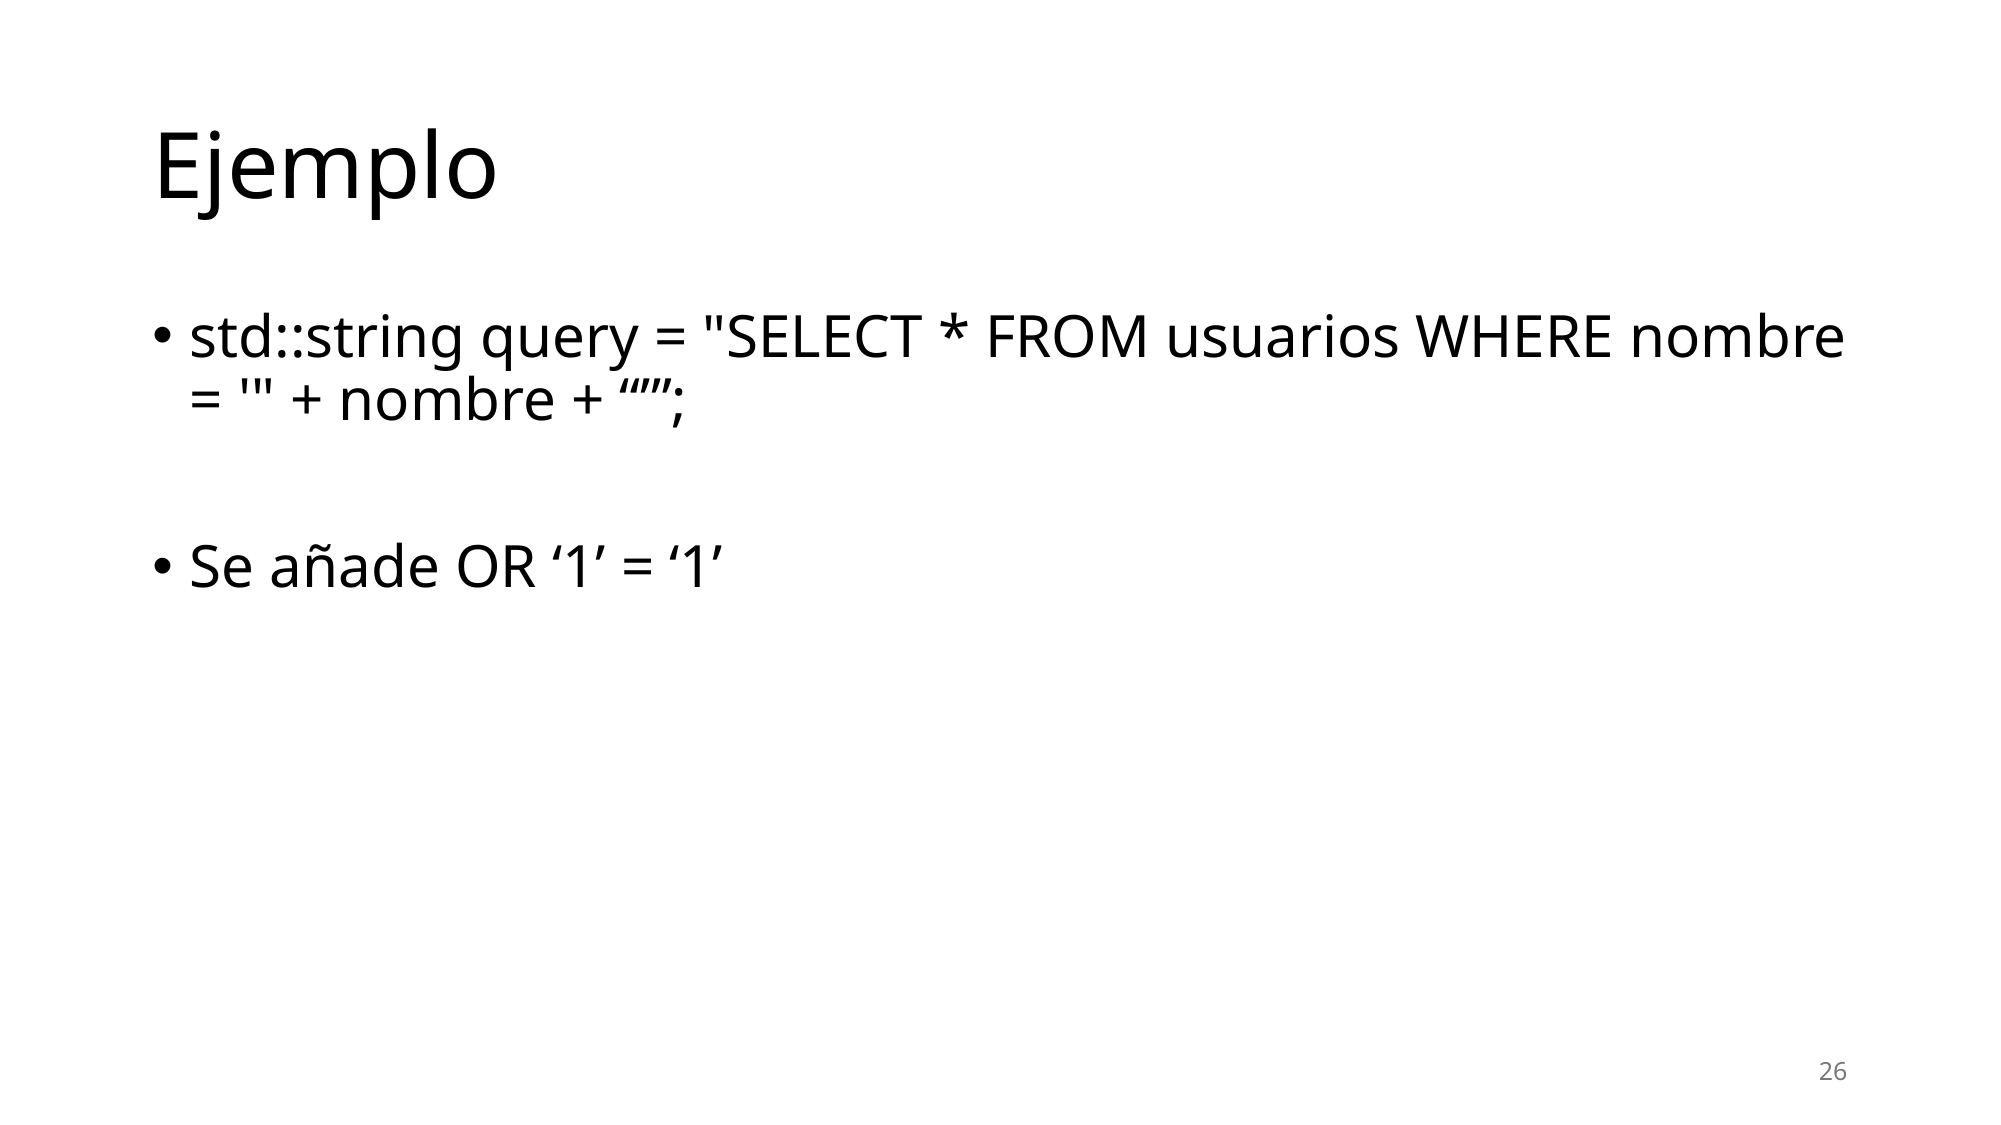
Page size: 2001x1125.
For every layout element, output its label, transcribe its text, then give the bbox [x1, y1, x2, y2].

list std::string query = "SELECT * FROM usuarios WHERE nombre = '" + nombre + “’”; Se añade OR ‘1’ = ‘1’ [137, 299, 1863, 1014]
title Ejemplo [137, 59, 1863, 278]
slide_number 26 [1412, 1042, 1863, 1103]
